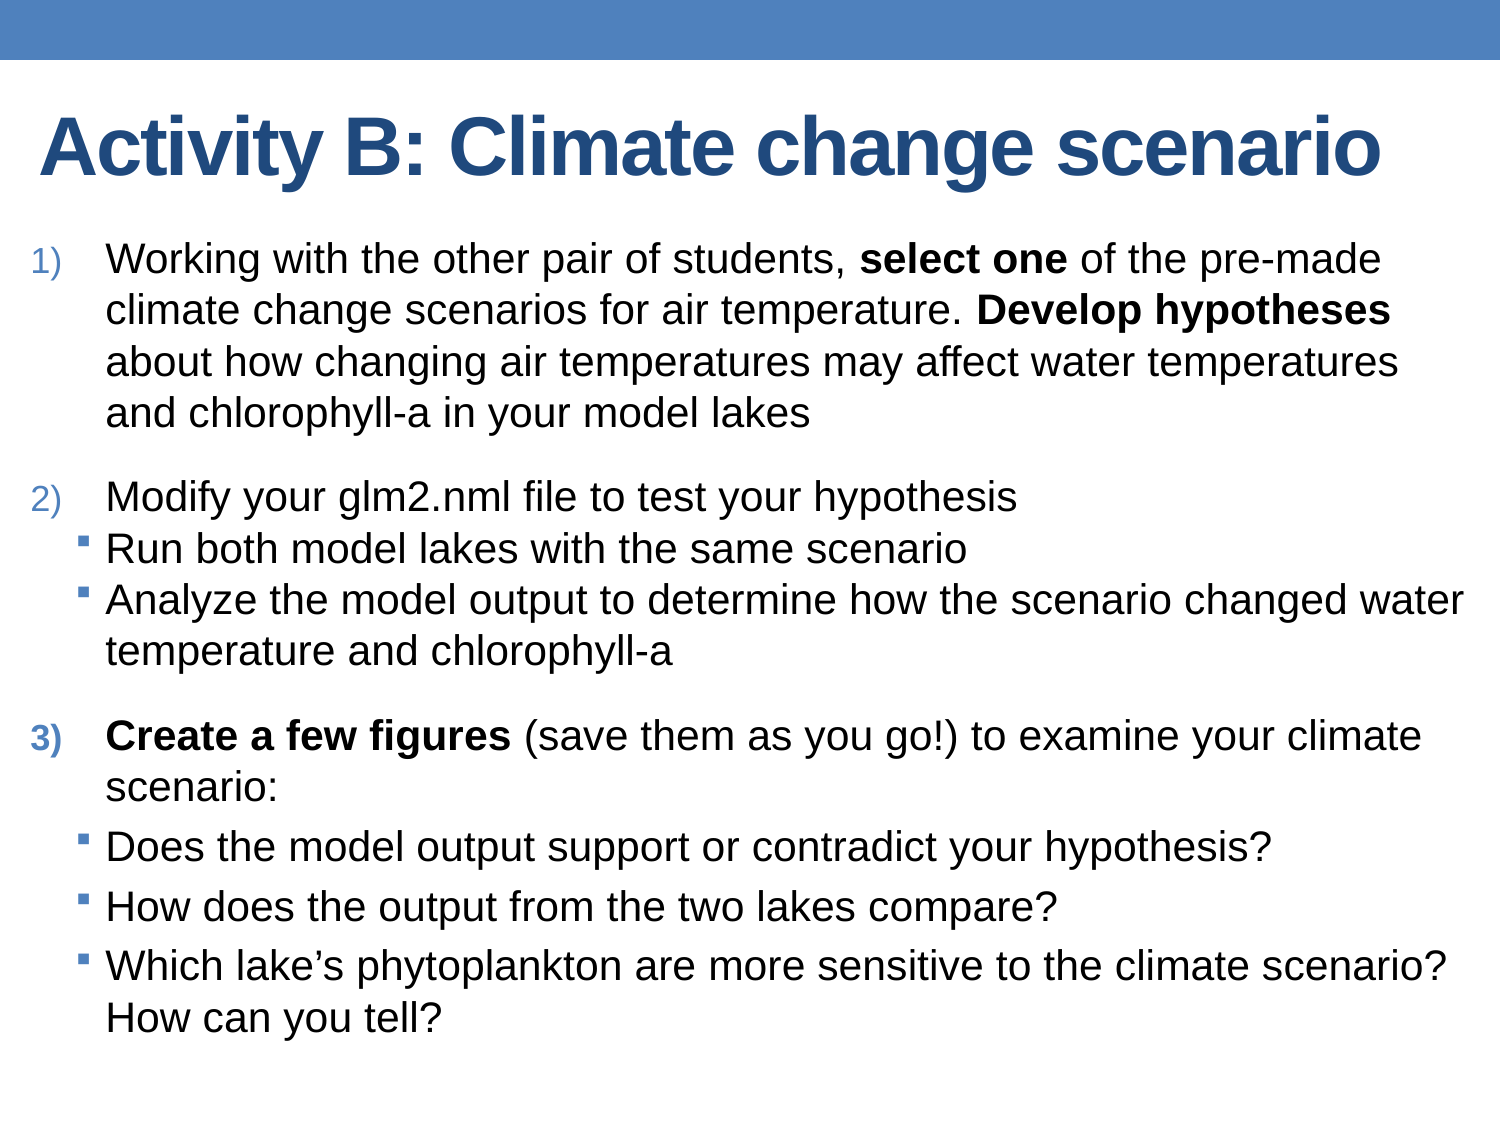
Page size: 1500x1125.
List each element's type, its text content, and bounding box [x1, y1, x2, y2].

list Working with the other pair of students, select one of the pre-made climate change scenarios for air temperature. Develop hypotheses about how changing air temperatures may affect water temperatures and chlorophyll-a in your model lakes Modify your glm2.nml file to test your hypothesis Run both model lakes with the same scenario Analyze the model output to determine how the scenario changed water temperature and chlorophyll-a Create a few figures (save them as you go!) to examine your climate scenario: Does the model output support or contradict your hypothesis? How does the output from the two lakes compare? Which lake’s phytoplankton are more sensitive to the climate scenario? How can you tell? [15, 223, 1487, 1110]
title Activity B: Climate change scenario [0, 60, 1500, 224]
